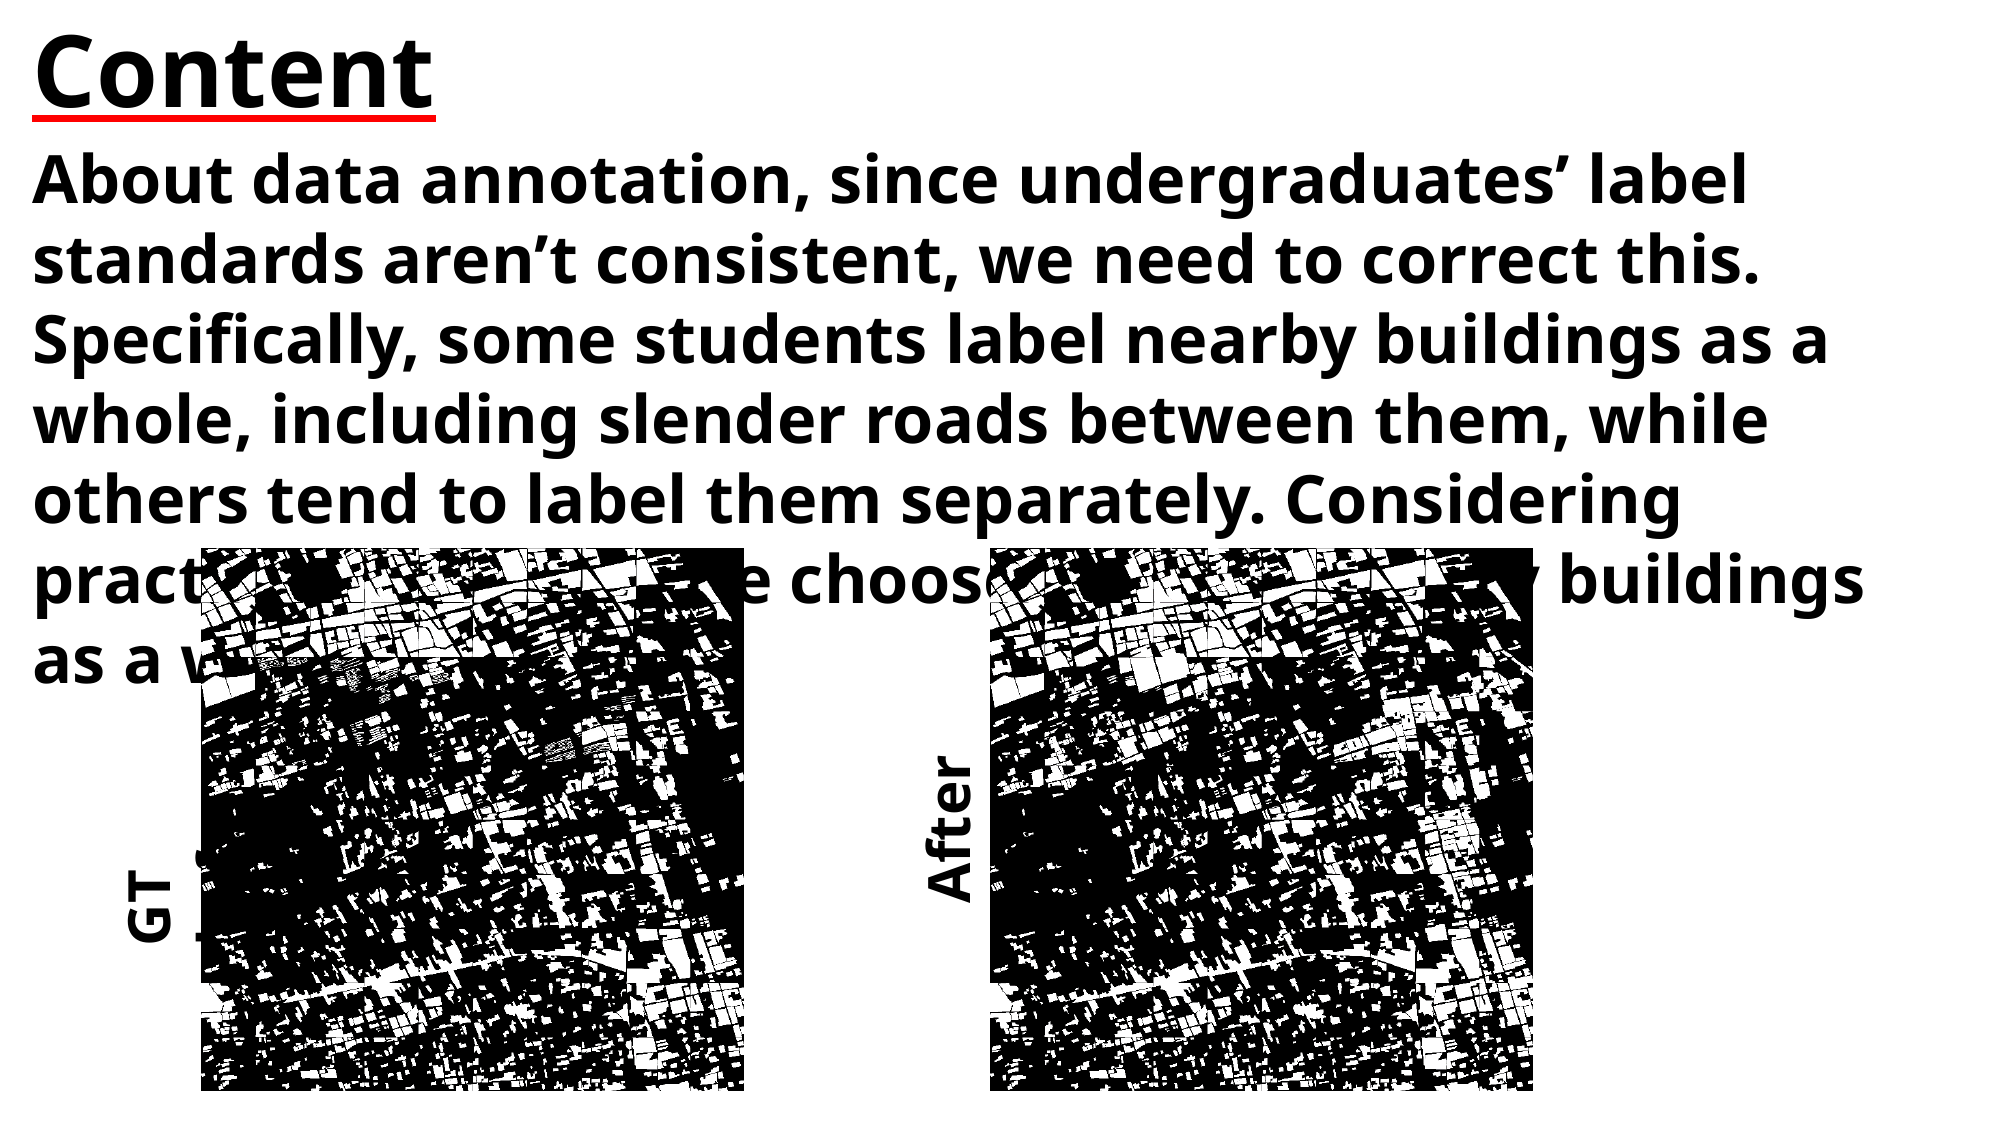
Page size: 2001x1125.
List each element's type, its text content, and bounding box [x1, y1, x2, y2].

text_box About data annotation, since undergraduates’ label standards aren’t consistent, we need to correct this. Specifically, some students label nearby buildings as a whole, including slender roads between them, while others tend to label them separately. Considering practical situation, we choose to label nearby buildings as a whole. [17, 129, 1964, 704]
text_box Content [17, 0, 1116, 129]
text_box GT before [104, 677, 201, 961]
picture [201, 548, 744, 1091]
text_box After [904, 720, 990, 919]
picture [990, 548, 1533, 1091]
